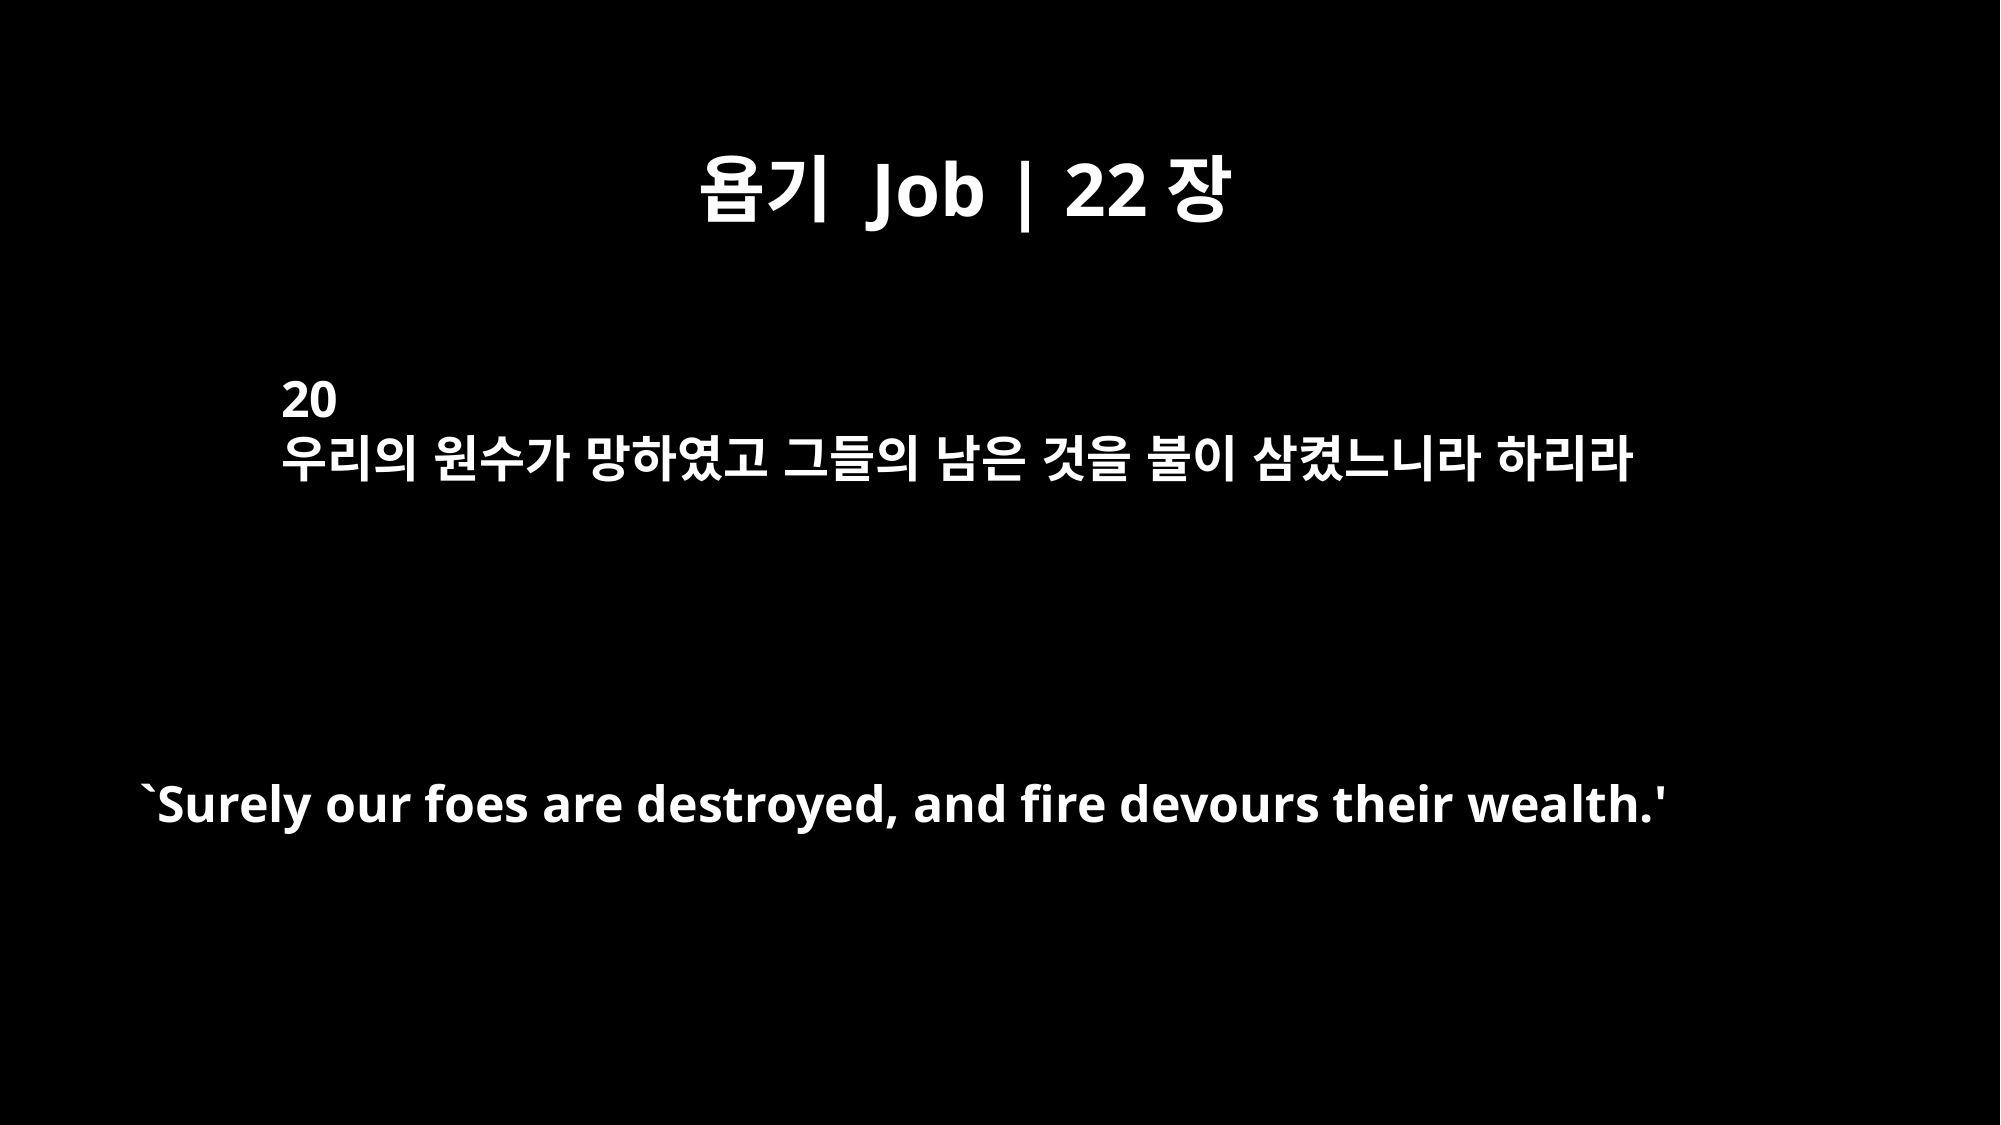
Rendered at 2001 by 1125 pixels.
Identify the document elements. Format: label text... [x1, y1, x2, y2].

text_box 욥기 Job | 22장 [683, 136, 1249, 239]
text_box `Surely our foes are destroyed, and fire devours their wealth.' [124, 764, 1683, 840]
text_box 20 우리의 원수가 망하였고 그들의 남은 것을 불이 삼켰느니라 하리라 [266, 359, 1651, 495]
